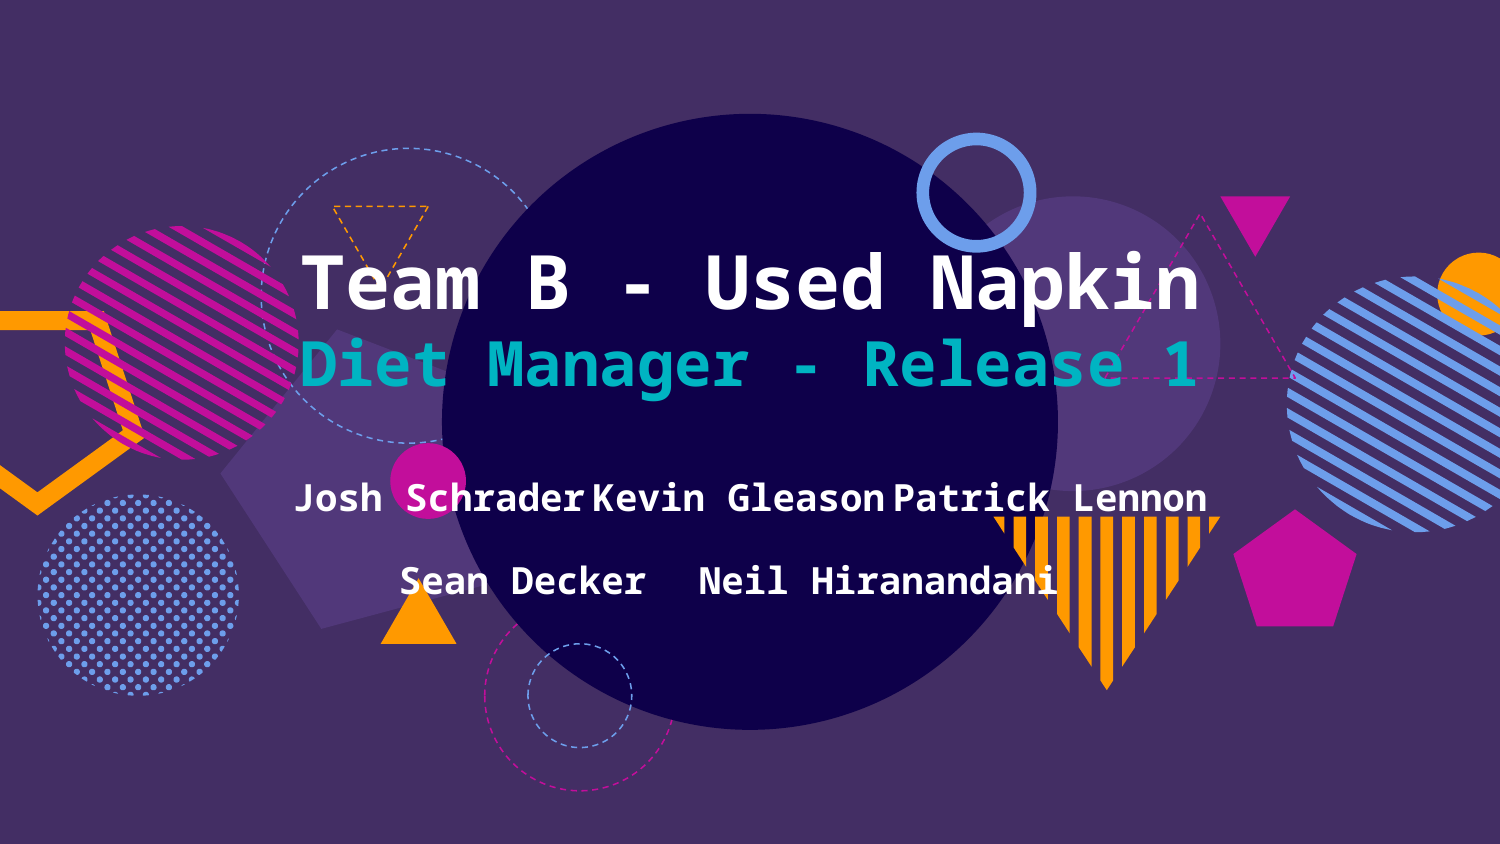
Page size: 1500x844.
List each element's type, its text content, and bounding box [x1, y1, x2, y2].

title Team B - Used Napkin Diet Manager - Release 1 Josh Schrader Kevin Gleason Patrick Lennon Sean Decker Neil Hiranandani [219, 240, 1280, 604]
